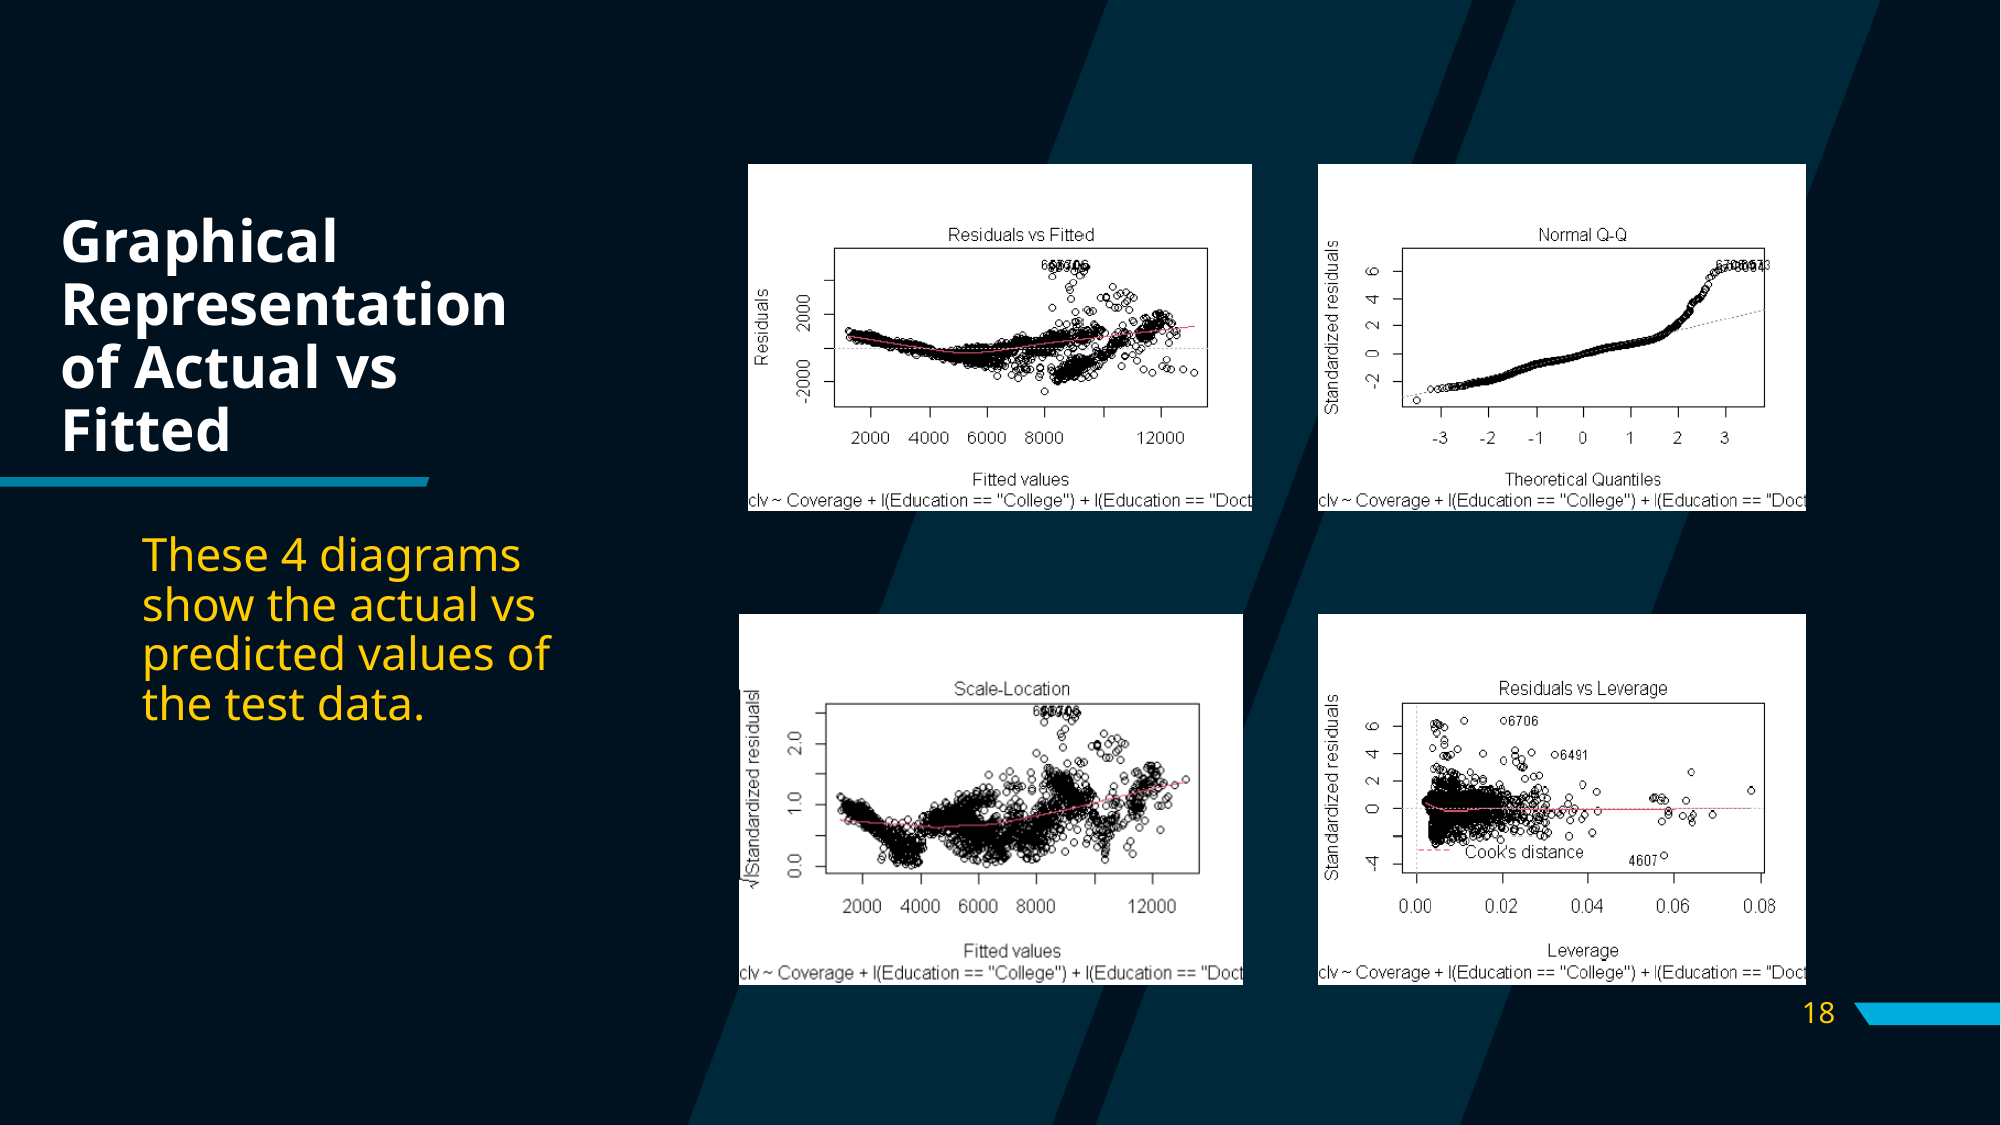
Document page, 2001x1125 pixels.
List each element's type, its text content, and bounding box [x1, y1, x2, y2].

picture [748, 164, 1251, 511]
list These 4 diagrams show the actual vs predicted values of the test data. [126, 524, 591, 879]
slide_number 18 [1760, 984, 1851, 1045]
picture [1319, 614, 1806, 985]
picture [739, 614, 1243, 985]
picture [1318, 164, 1807, 511]
title Graphical Representation of Actual vs Fitted [45, 213, 591, 464]
